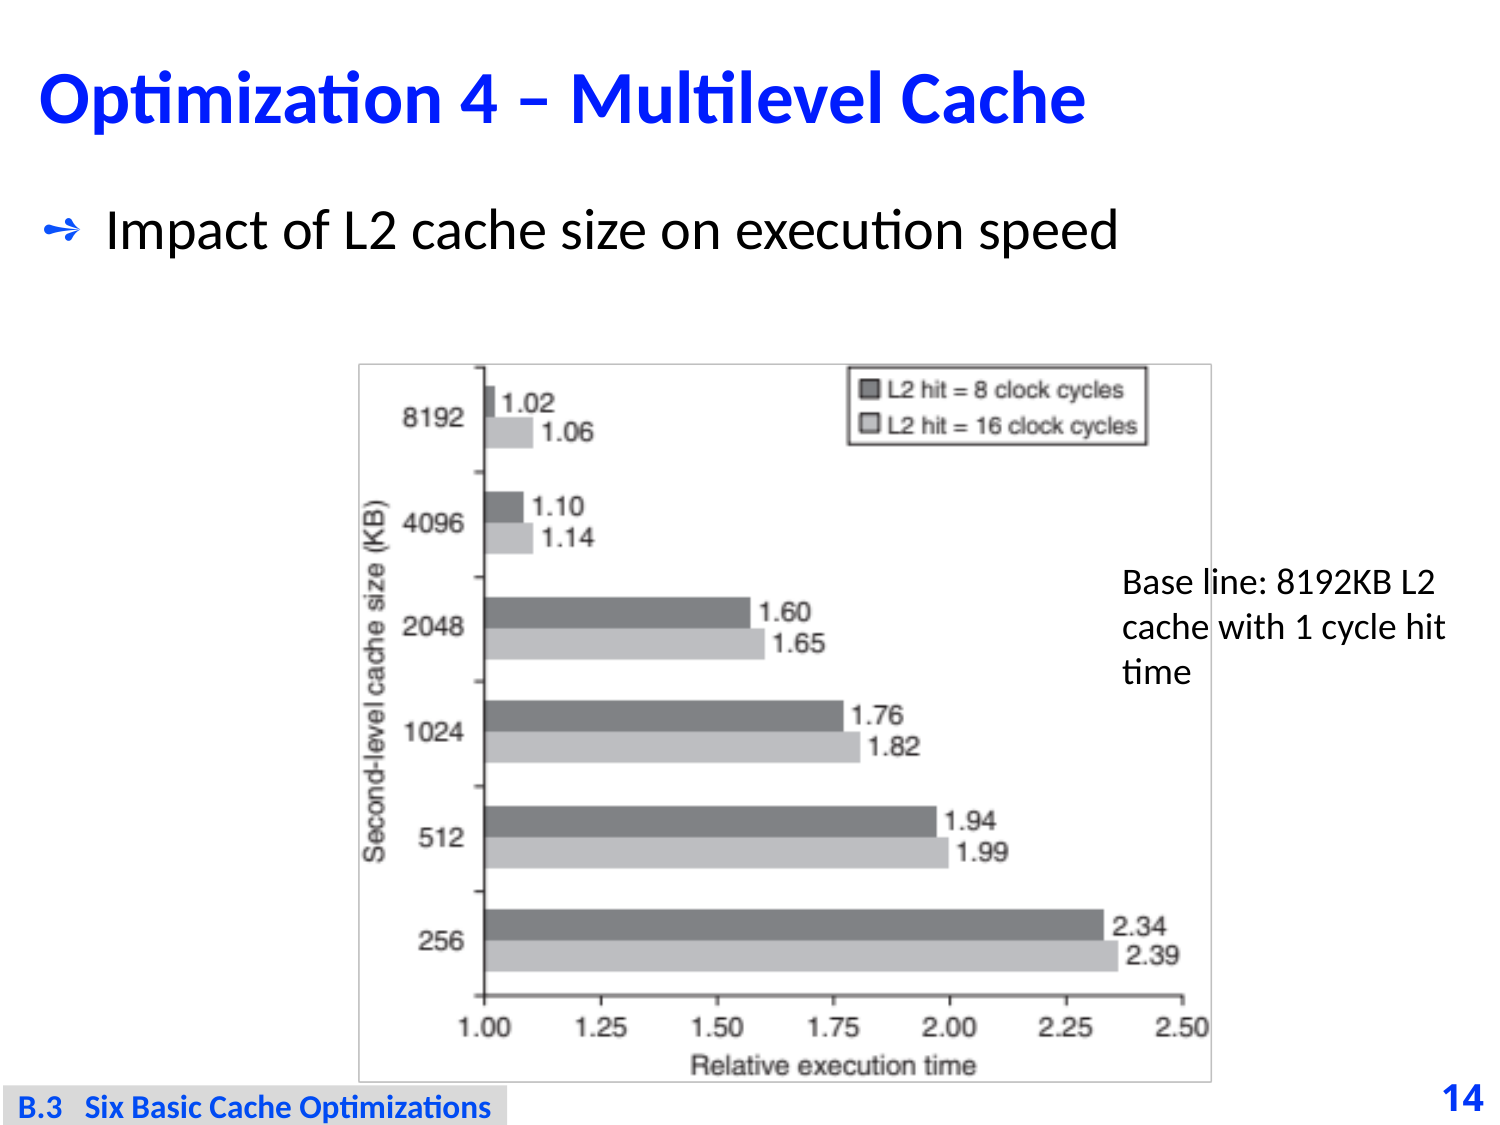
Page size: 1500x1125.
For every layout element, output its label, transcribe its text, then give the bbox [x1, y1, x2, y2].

list Impact of L2 cache size on execution speed [24, 184, 1478, 1095]
slide_number 14 [1425, 1074, 1500, 1125]
text_box Base line: 8192KB L2 cache with 1 cycle hit time [1227, 549, 1477, 700]
title Optimization 4 – Multilevel Cache [24, 23, 1478, 176]
picture [350, 341, 1222, 1086]
text_box B.3 Six Basic Cache Optimizations [3, 1085, 508, 1125]
